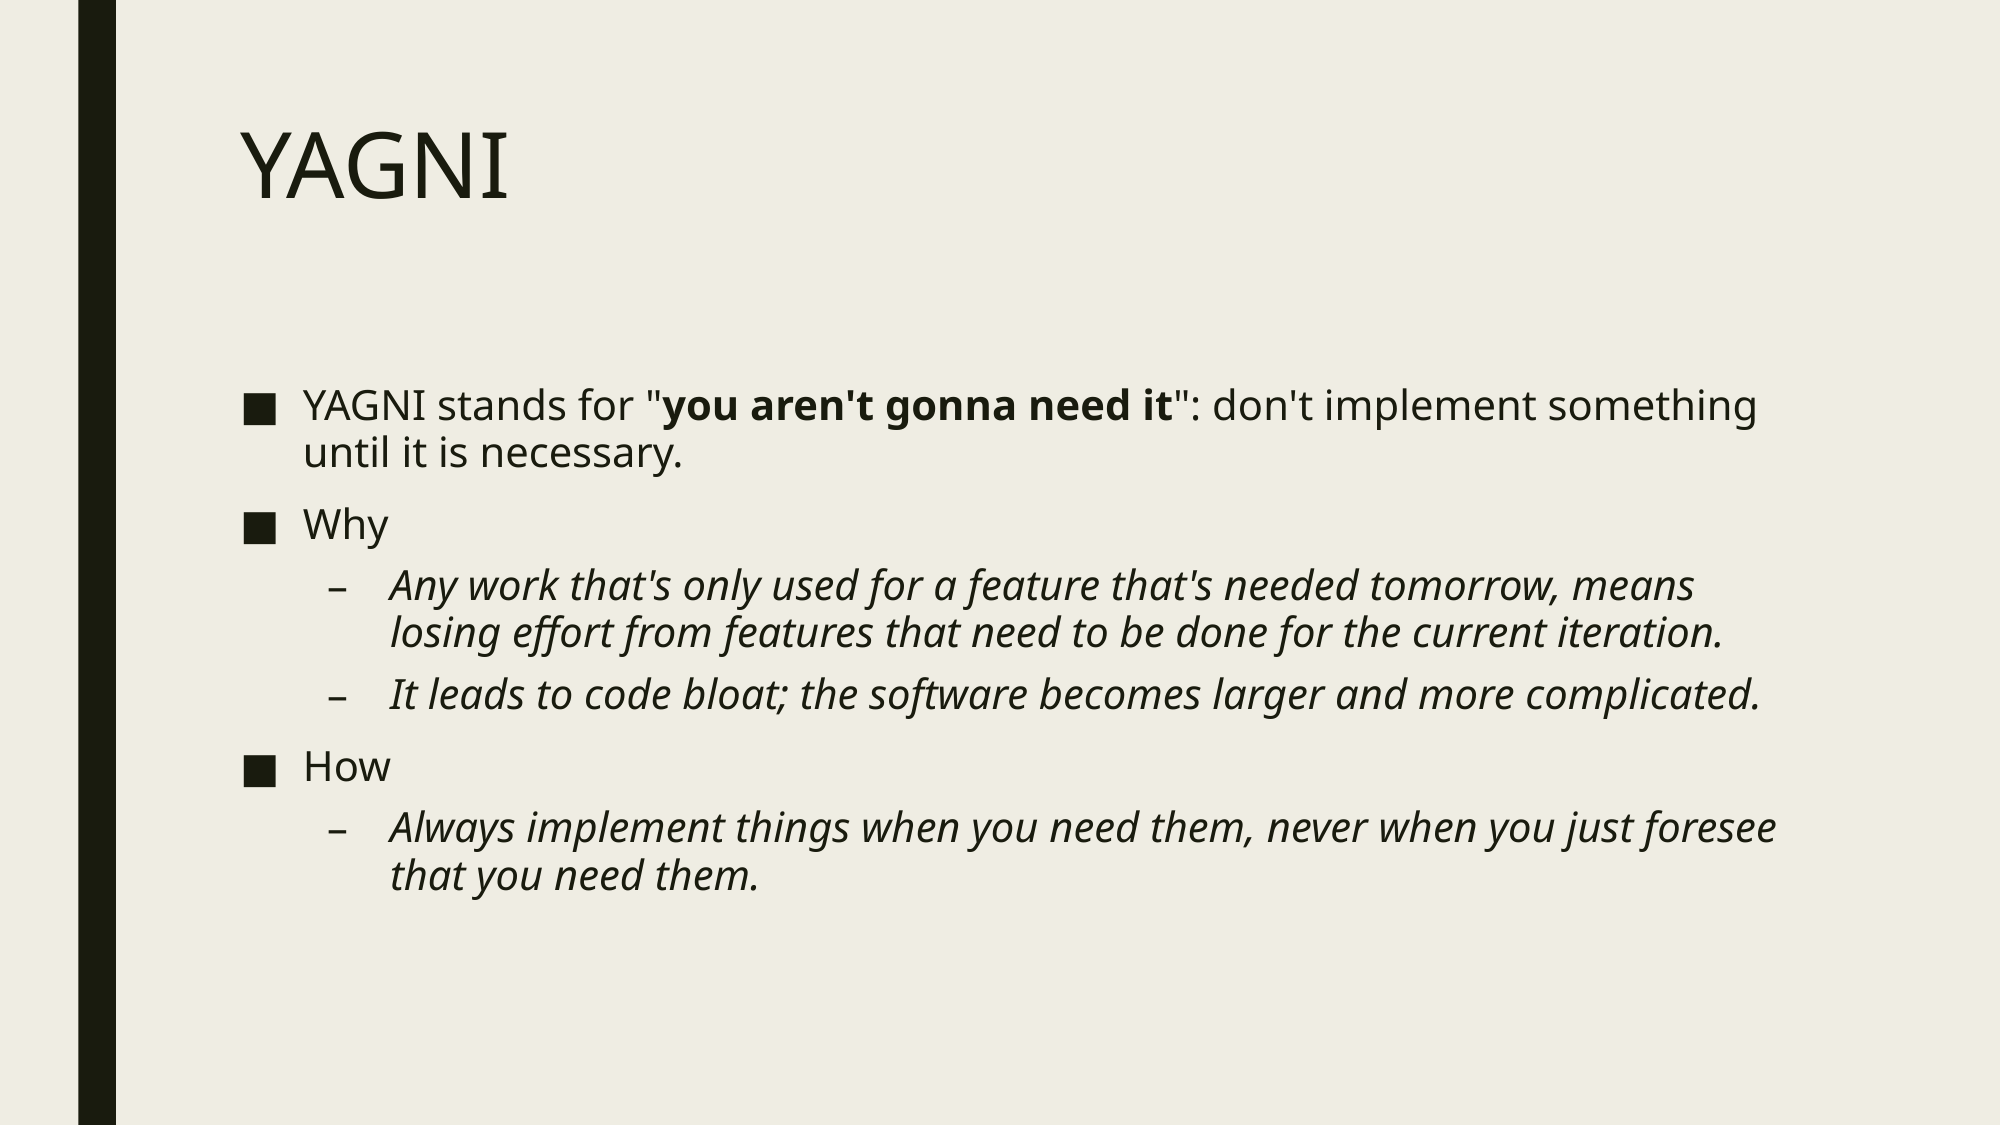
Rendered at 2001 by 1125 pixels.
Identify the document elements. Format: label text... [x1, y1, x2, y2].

list YAGNI stands for "you aren't gonna need it": don't implement something until it is necessary. Why Any work that's only used for a feature that's needed tomorrow, means losing effort from features that need to be done for the current iteration. It leads to code bloat; the software becomes larger and more complicated. How Always implement things when you need them, never when you just foresee that you need them. [225, 375, 1800, 963]
title YAGNI [225, 112, 1800, 357]
